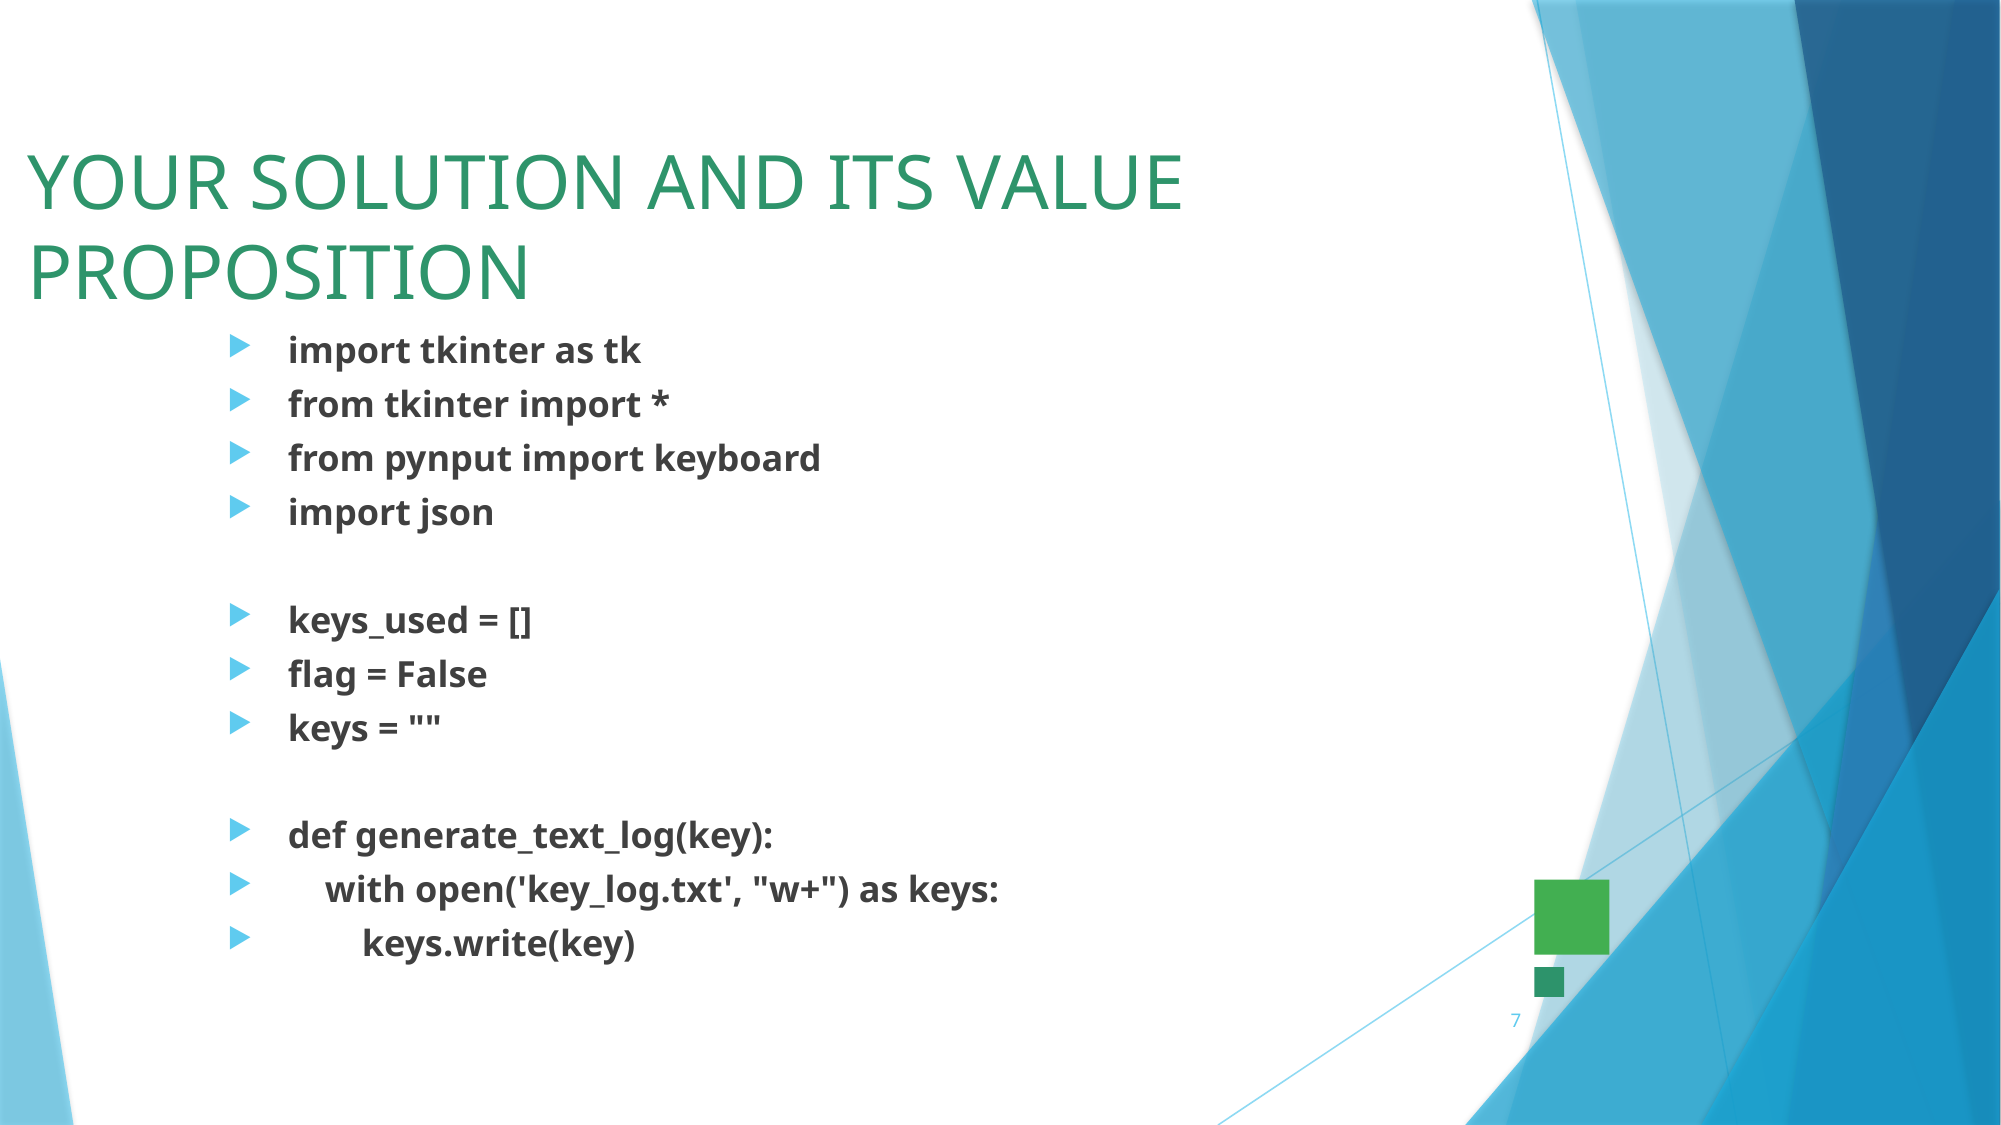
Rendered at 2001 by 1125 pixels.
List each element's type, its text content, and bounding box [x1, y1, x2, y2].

list import tkinter as tk from tkinter import * from pynput import keyboard import json keys_used = [] flag = False keys = "" def generate_text_log(key): with open('key_log.txt', "w+") as keys: keys.write(key) [212, 320, 1113, 977]
text_box [1534, 879, 1610, 955]
slide_number 7 [1409, 694, 1522, 1125]
text_box [1534, 967, 1565, 997]
title YOUR SOLUTION AND ITS VALUE PROPOSITION [24, 132, 1589, 323]
